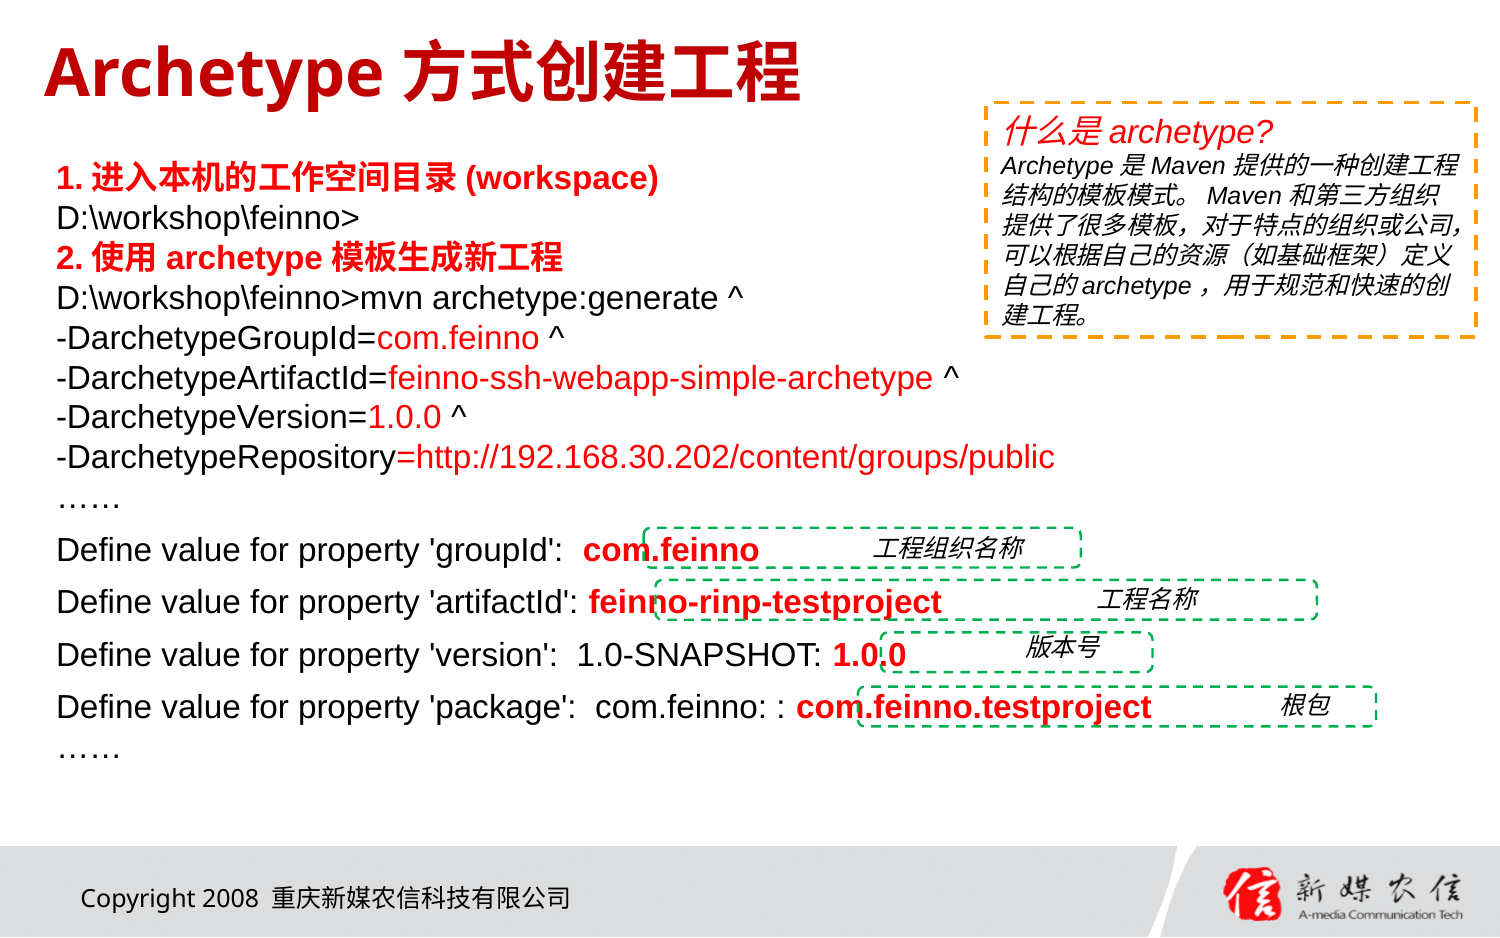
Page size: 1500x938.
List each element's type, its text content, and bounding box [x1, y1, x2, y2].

text_box [1209, 576, 1321, 623]
text_box 什么是archetype? Archetype是Maven提供的一种创建工程结构的模板模式。Maven和第三方组织提供了很多模板，对于特点的组织或公司，可以根据自己的资源（如基础框架）定义自己的archetype，用于规范和快速的创建工程。 [986, 102, 1477, 337]
text_box [854, 683, 1290, 730]
picture [0, 846, 1500, 937]
text_box 工程名称 [1081, 576, 1212, 622]
text_box [1024, 524, 1085, 571]
text_box [1345, 683, 1380, 730]
text_box 工程组织名称 [857, 525, 1037, 570]
text_box 根包 [1264, 682, 1345, 727]
title Archetype方式创建工程 [29, 19, 1465, 121]
text_box [877, 629, 1156, 676]
text_box 1.进入本机的工作空间目录(workspace) D:\workshop\feinno> 2.使用archetype模板生成新工程 D:\workshop\feinno>mvn archetype:generate ^ -DarchetypeGroupId=com.feinno ^ -DarchetypeArtifactId=feinno-ssh-webapp-simple-archetype ^ -DarchetypeVersion=1.0.0 ^ -DarchetypeRepository=http://192.168.30.202/content/groups/public …… Define value for property 'groupId': com.feinno Define value for property 'artifactId': feinno-rinp-testproject Define value for property 'version': 1.0-SNAPSHOT: 1.0.0 Define value for property 'package': com.feinno: : com.feinno.testproject …… [41, 148, 1388, 773]
text_box 版本号 [1010, 624, 1115, 669]
text_box [652, 576, 1099, 624]
text_box [640, 524, 867, 571]
